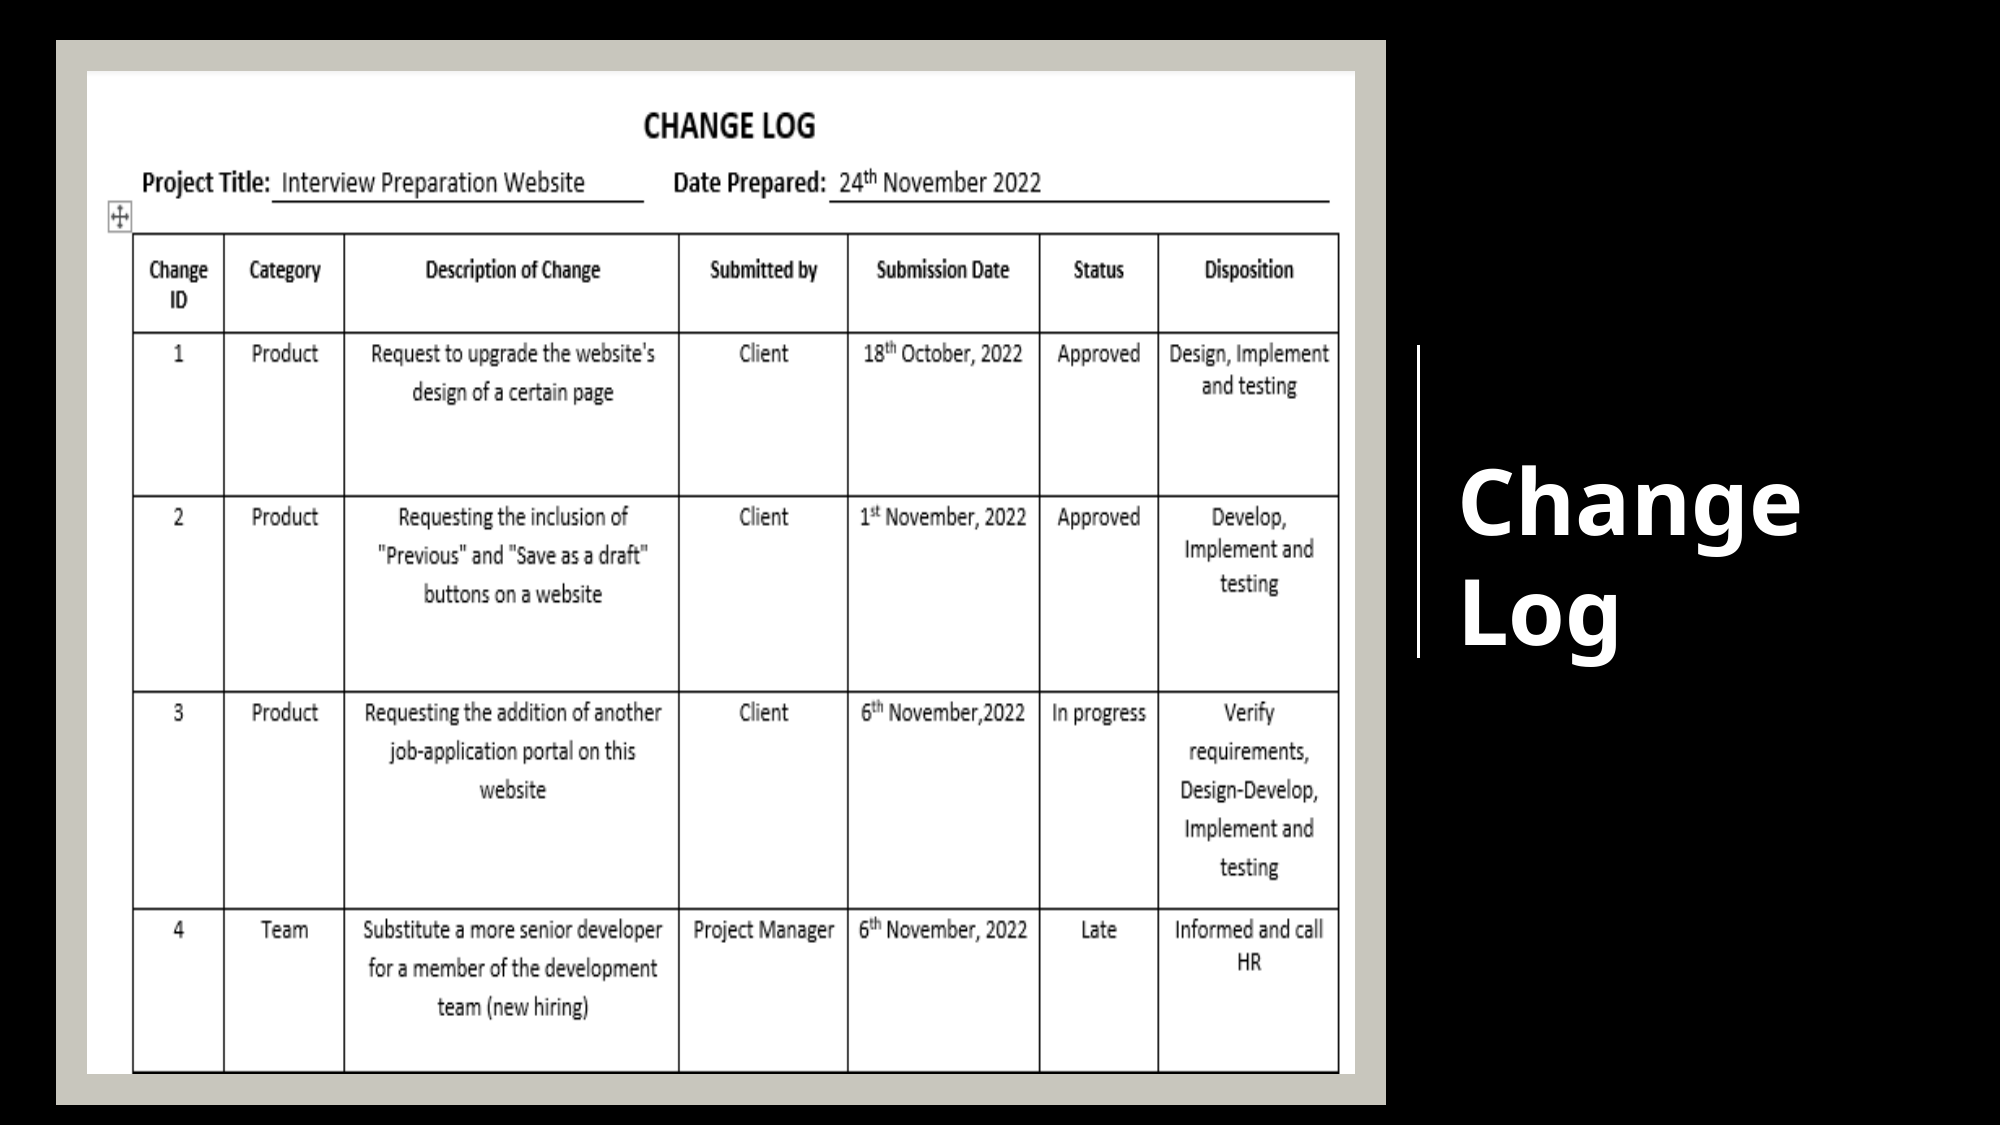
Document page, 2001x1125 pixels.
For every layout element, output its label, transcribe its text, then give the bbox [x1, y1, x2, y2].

picture [87, 70, 1356, 1074]
text_box [0, 0, 2000, 1125]
text_box Change Log [1441, 435, 1964, 672]
